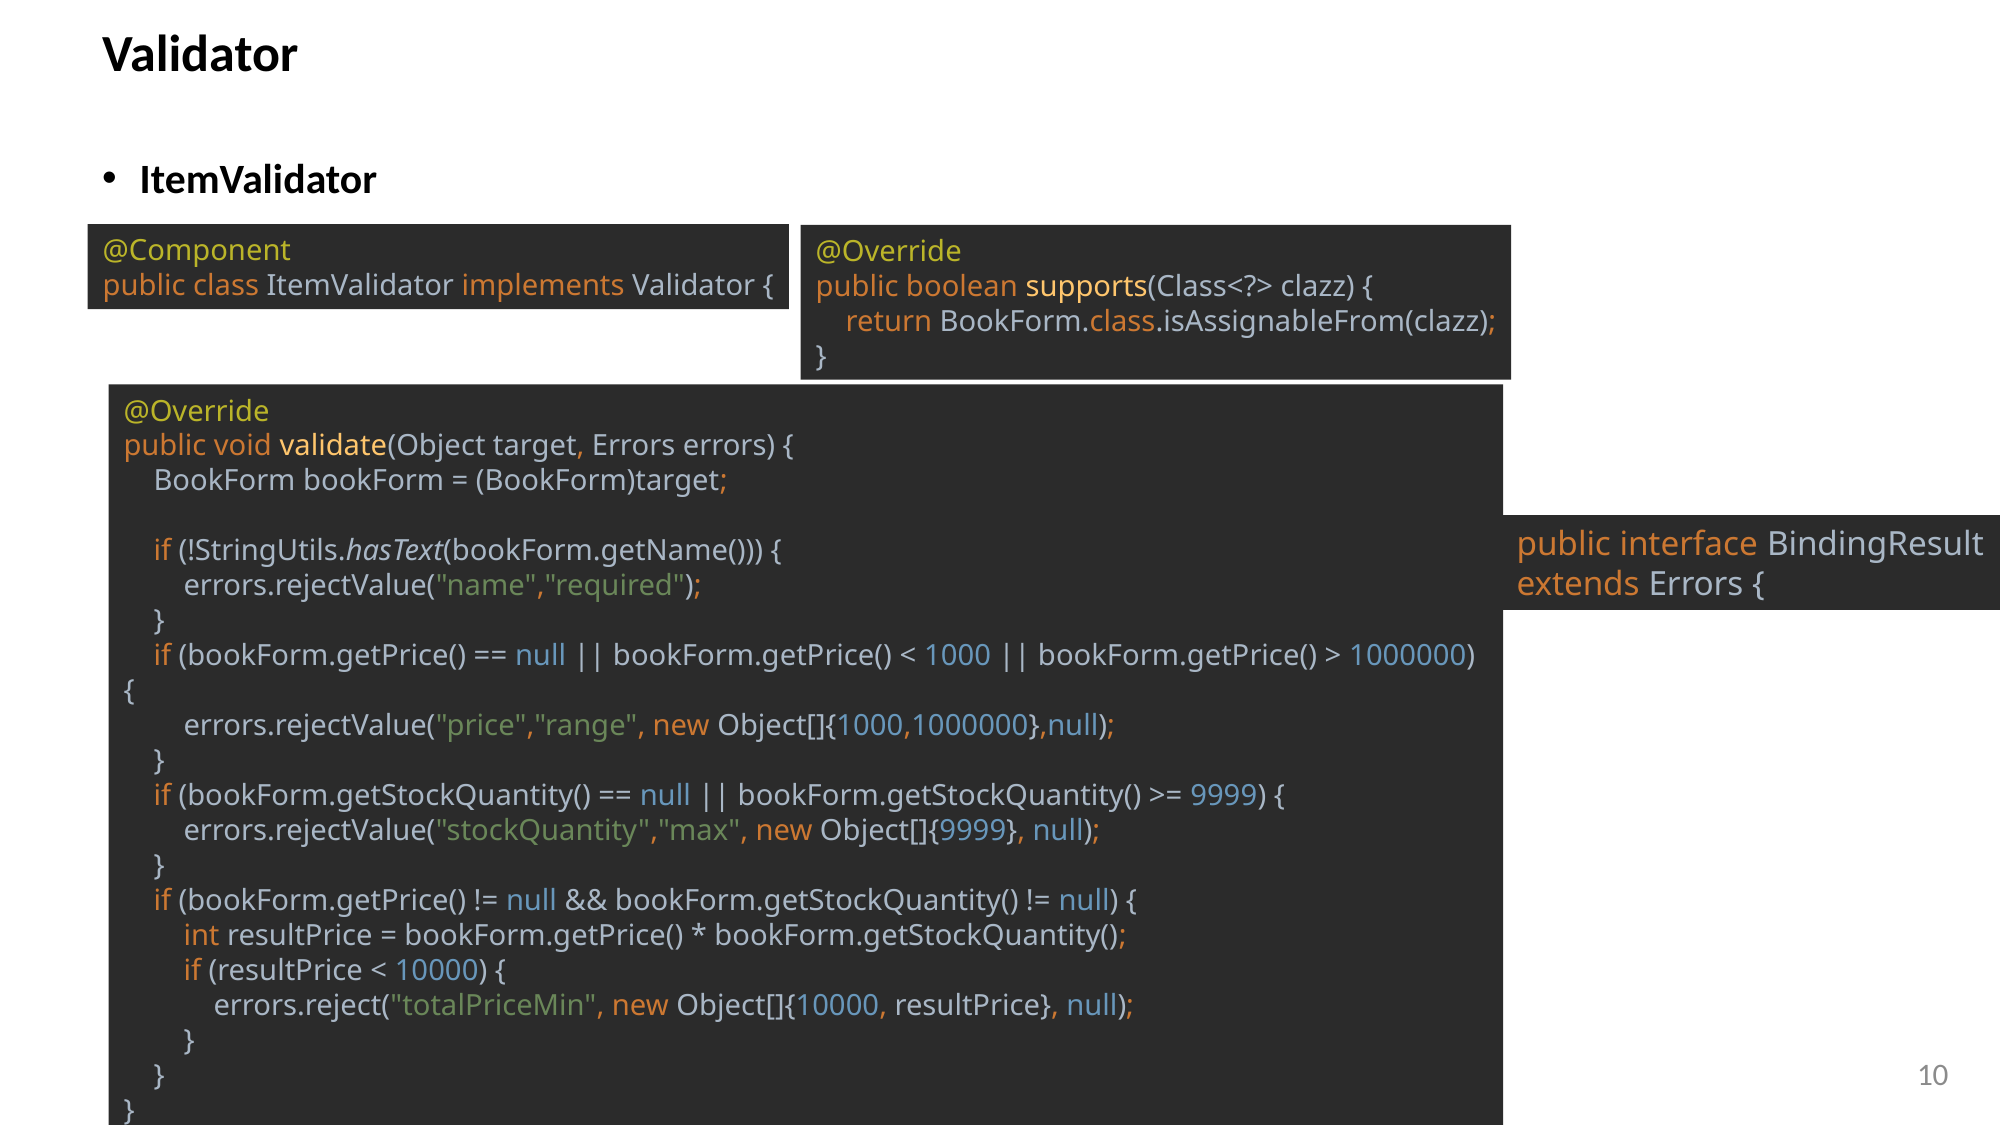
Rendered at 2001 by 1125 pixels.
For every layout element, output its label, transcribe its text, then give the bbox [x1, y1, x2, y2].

text_box public interface BindingResult extends Errors { [1501, 515, 2000, 610]
title Validator [87, 26, 1812, 83]
text_box @Override public boolean supports(Class<?> clazz) { return BookForm.class.isAssignableFrom(clazz); } [800, 224, 1512, 380]
text_box @Override public void validate(Object target, Errors errors) { BookForm bookForm = (BookForm)target; if (!StringUtils.hasText(bookForm.getName())) { errors.rejectValue("name","required"); } if (bookForm.getPrice() == null || bookForm.getPrice() < 1000 || bookForm.getPrice() > 1000000) { errors.rejectValue("price","range", new Object[]{1000,1000000},null); } if (bookForm.getStockQuantity() == null || bookForm.getStockQuantity() >= 9999) { errors.rejectValue("stockQuantity","max", new Object[]{9999}, null); } if (bookForm.getPrice() != null && bookForm.getStockQuantity() != null) { int resultPrice = bookForm.getPrice() * bookForm.getStockQuantity(); if (resultPrice < 10000) { errors.reject("totalPriceMin", new Object[]{10000, resultPrice}, null); } } } [108, 384, 1504, 1125]
list ItemValidator [87, 124, 1925, 1115]
text_box @Component public class ItemValidator implements Validator { [87, 224, 789, 310]
slide_number 10 [1925, 1042, 1964, 1103]
